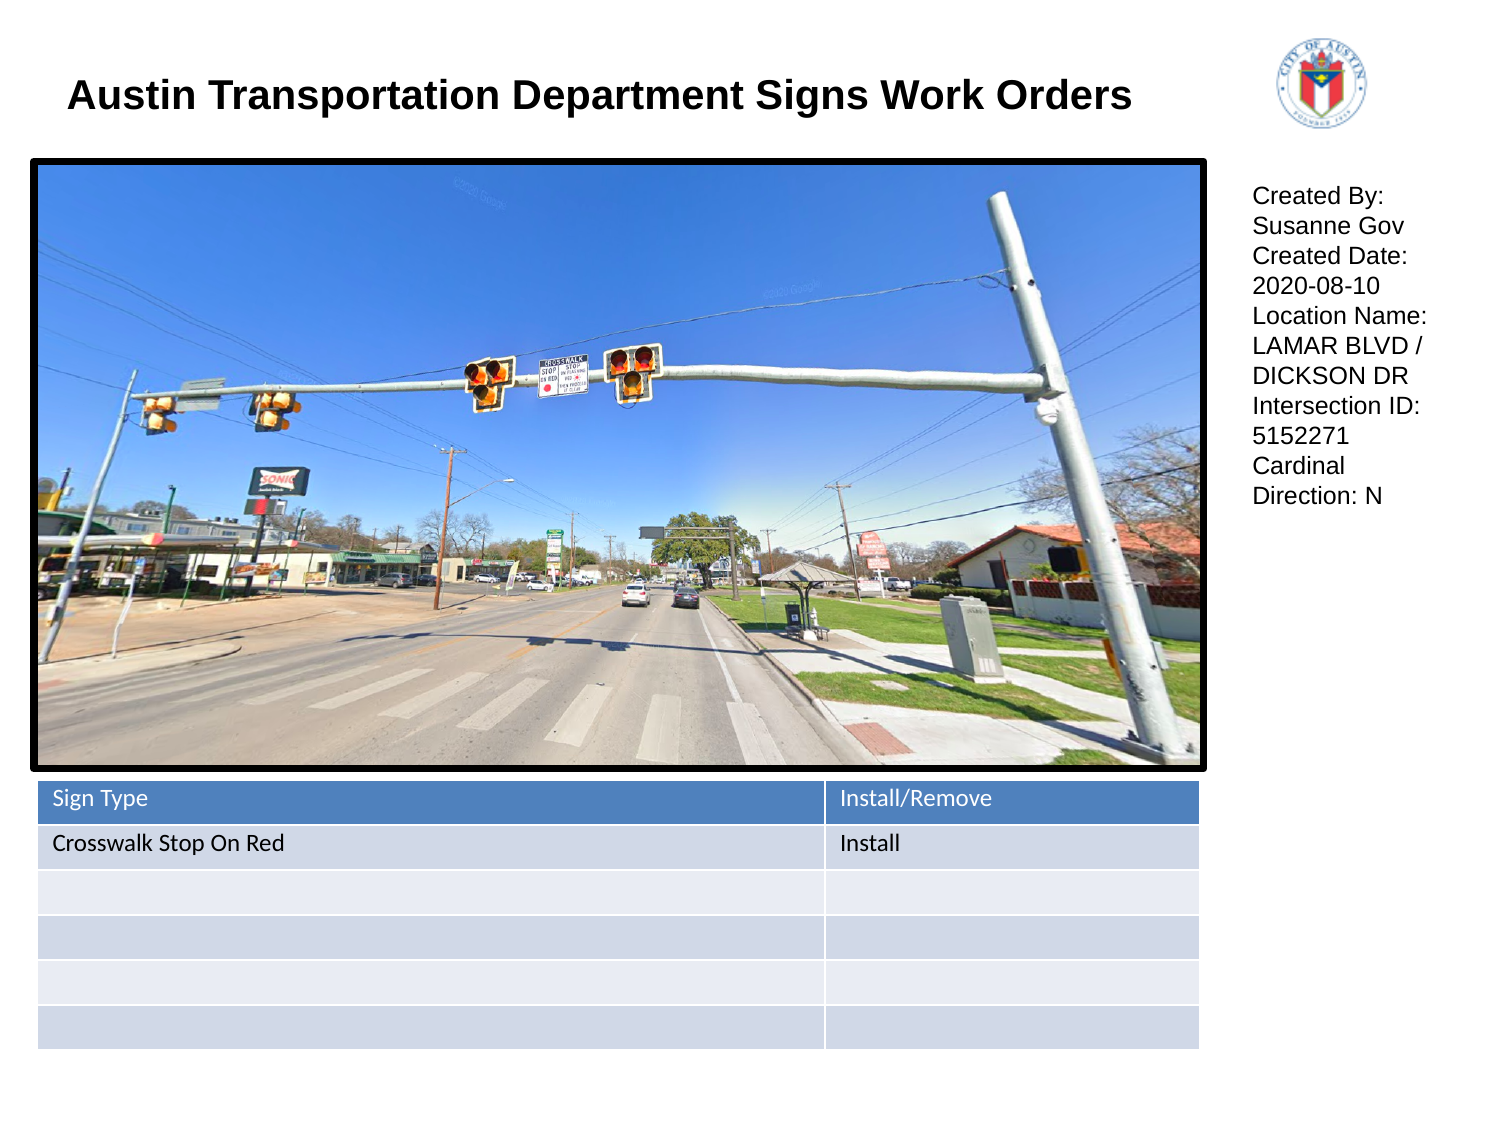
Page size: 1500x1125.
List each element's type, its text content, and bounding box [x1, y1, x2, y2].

text_box Created By: Susanne Gov Created Date: 2020-08-10 Location Name: LAMAR BLVD / DICKSON DR Intersection ID: 5152271 Cardinal Direction: N [1237, 172, 1463, 517]
picture [1274, 37, 1369, 132]
table_cell [826, 871, 1199, 914]
table_header Sign Type [38, 781, 824, 824]
table_cell [38, 916, 824, 959]
picture [37, 164, 1201, 766]
table_cell [38, 1006, 824, 1049]
table_cell [38, 871, 824, 914]
table_cell [826, 961, 1199, 1004]
table_cell [38, 961, 824, 1004]
table_header Install/Remove [826, 781, 1199, 824]
table_cell [826, 916, 1199, 959]
table_cell Install [826, 826, 1199, 869]
table_cell Crosswalk Stop On Red [38, 826, 824, 869]
table_cell [826, 1006, 1199, 1049]
text_box Austin Transportation Department Signs Work Orders [51, 60, 1149, 125]
